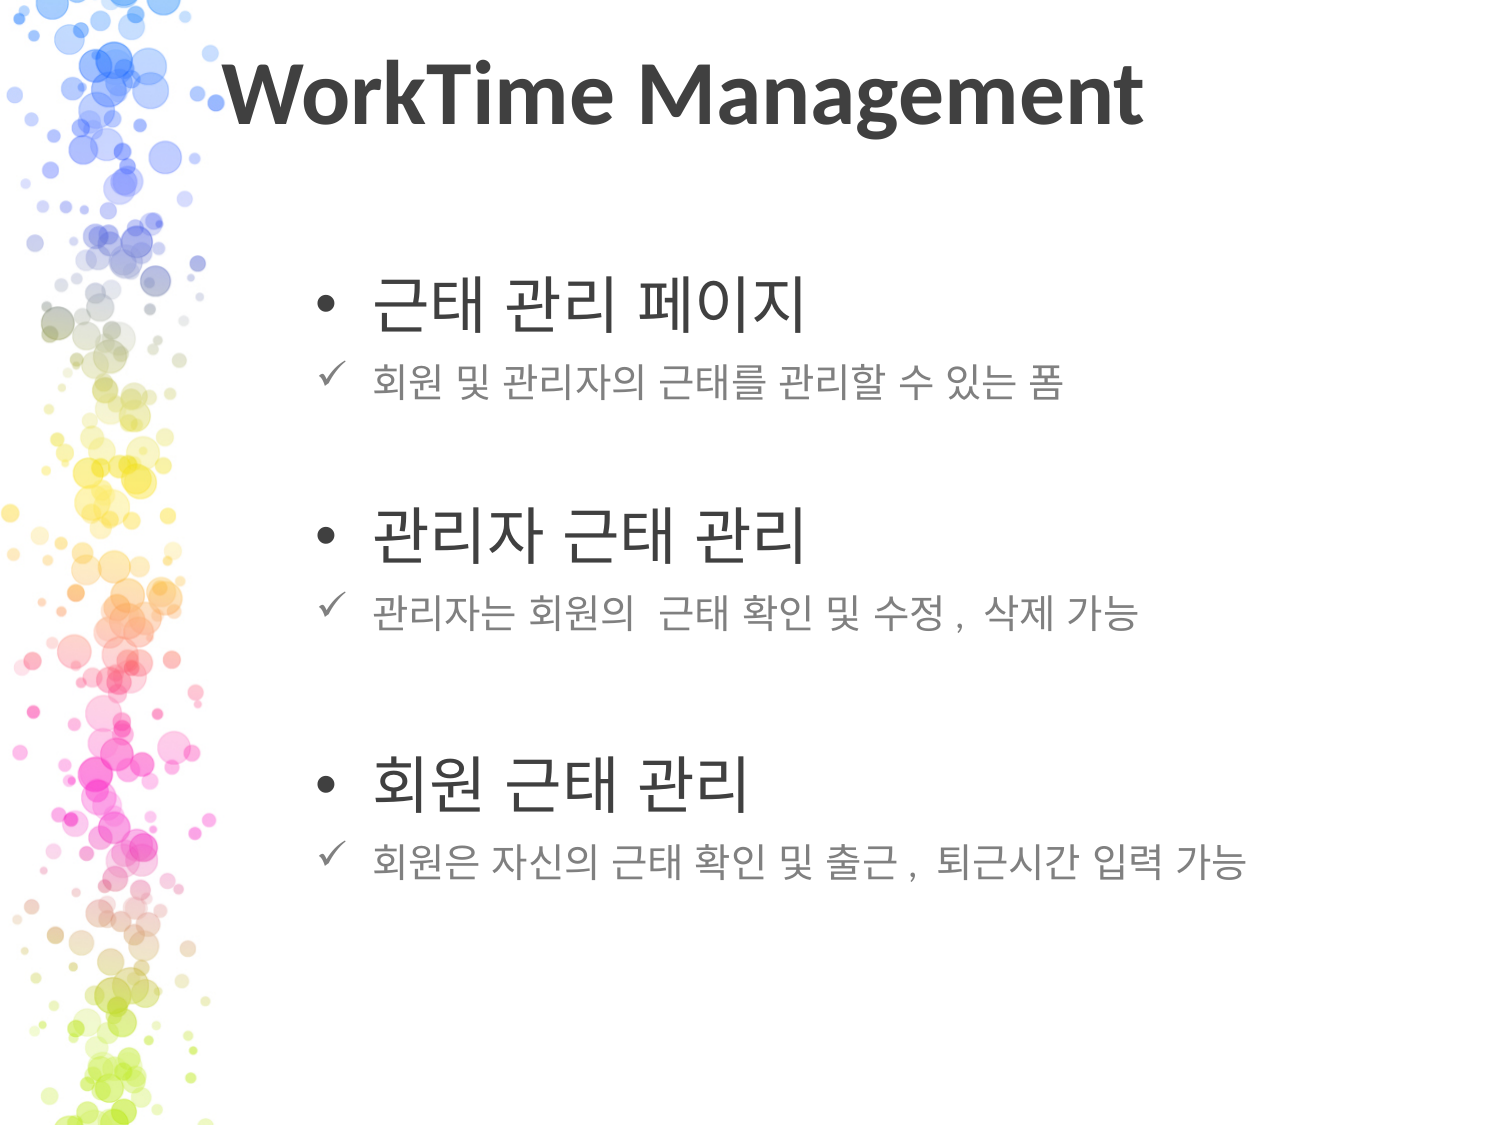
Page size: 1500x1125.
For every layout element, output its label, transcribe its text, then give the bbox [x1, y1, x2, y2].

list 근태 관리 페이지 회원 및 관리자의 근태를 관리할 수 있는 폼 관리자 근태 관리 관리자는 회원의 근태 확인 및 수정, 삭제 가능 회원 근태 관리 회원은 자신의 근태 확인 및 출근, 퇴근시간 입력 가능 [301, 243, 1425, 986]
title WorkTime Management [206, 0, 1500, 176]
picture [0, 0, 1500, 1125]
